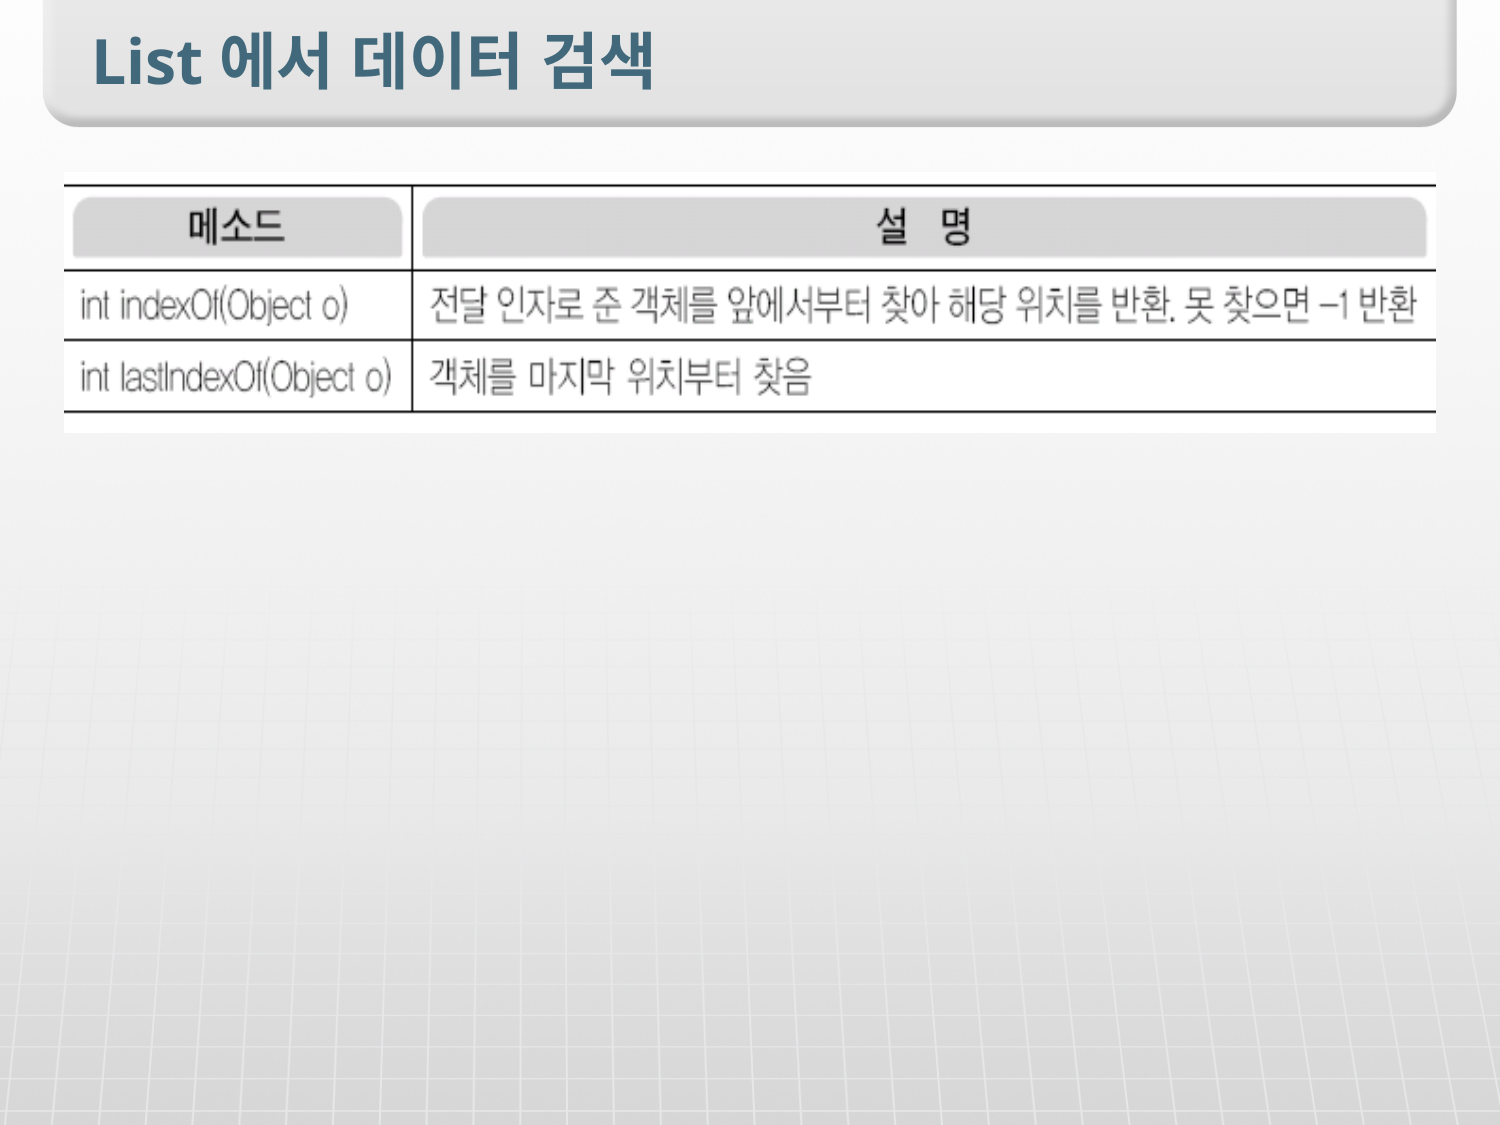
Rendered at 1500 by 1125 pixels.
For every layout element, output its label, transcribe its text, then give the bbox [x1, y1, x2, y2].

picture [0, 0, 1500, 1125]
title List에서 데이터 검색 [76, 13, 1285, 106]
